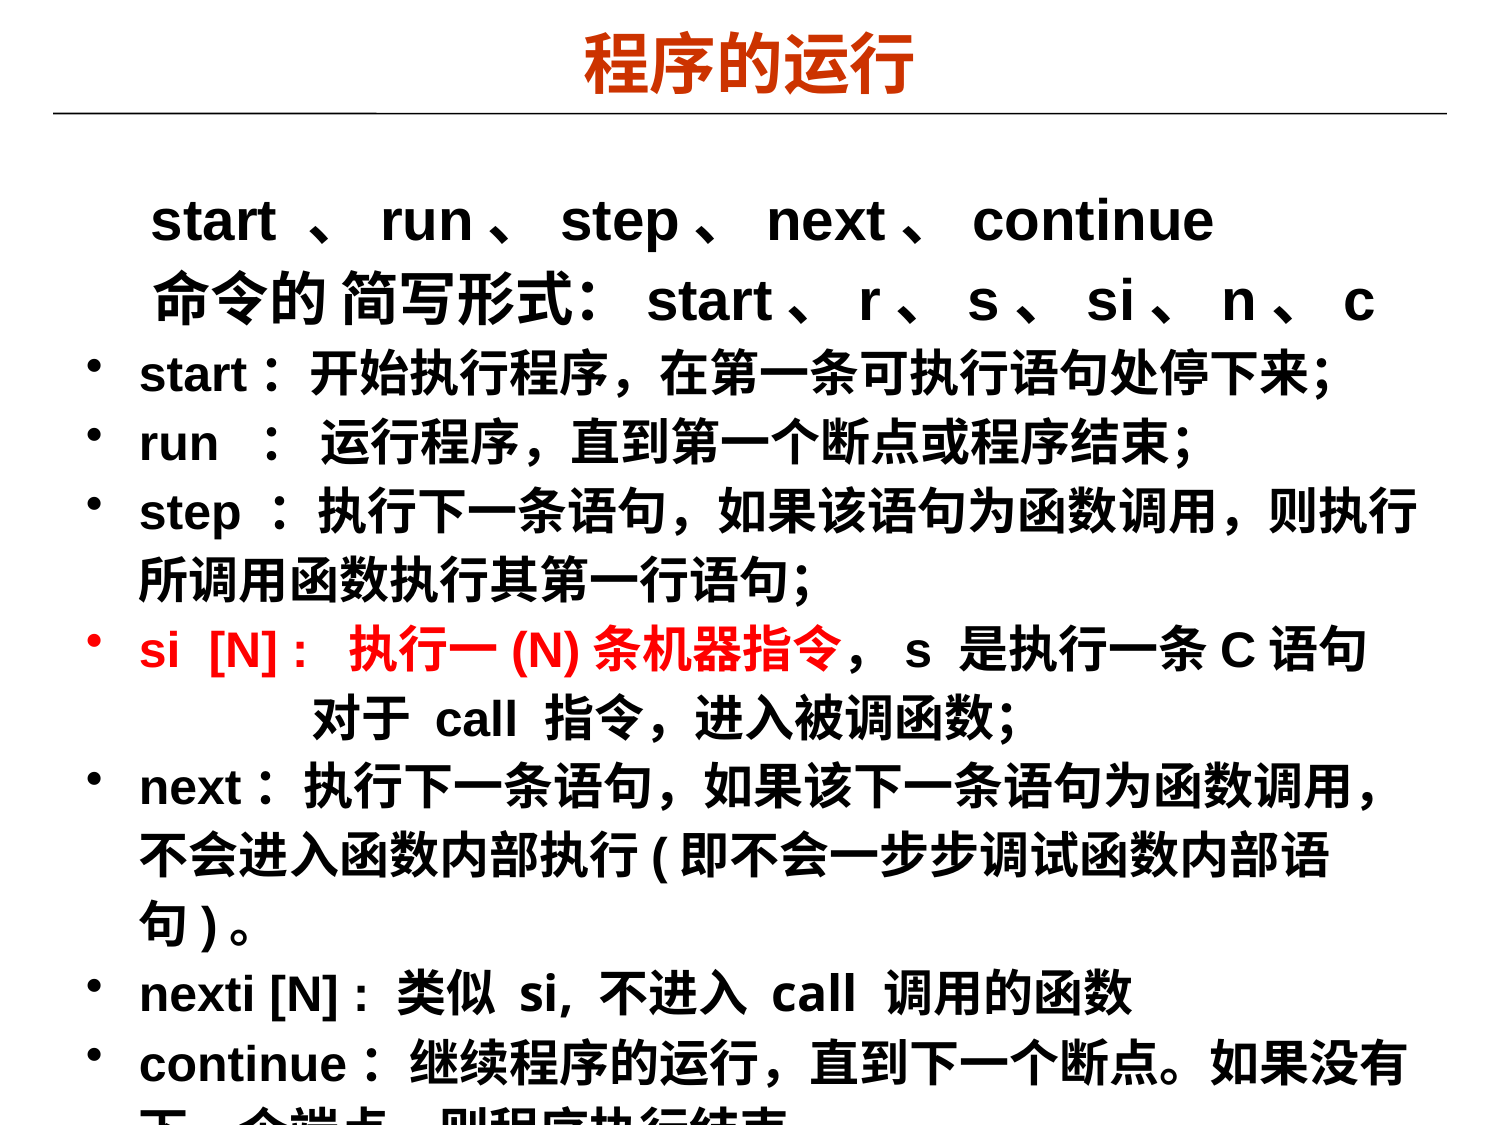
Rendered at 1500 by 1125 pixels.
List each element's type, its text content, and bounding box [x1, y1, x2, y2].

text_box 程序的运行 [74, 16, 1425, 109]
list start 、run、step、next、continue 命令的 简写形式：start、r、s、si、n、c start：开始执行程序，在第一条可执行语句处停下来； run ： 运行程序，直到第一个断点或程序结束； step ：执行下一条语句，如果该语句为函数调用，则执行所调用函数执行其第一行语句； si [N] : 执行一(N)条机器指令，s 是执行一条C语句 对于 call 指令，进入被调函数； next：执行下一条语句，如果该下一条语句为函数调用，不会进入函数内部执行(即不会一步步调试函数内部语句)。 nexti [N] : 类似 si, 不进入 call 调用的函数 continue：继续程序的运行，直到下一个断点。如果没有下一个端点，则程序执行结束。 [70, 163, 1459, 1109]
